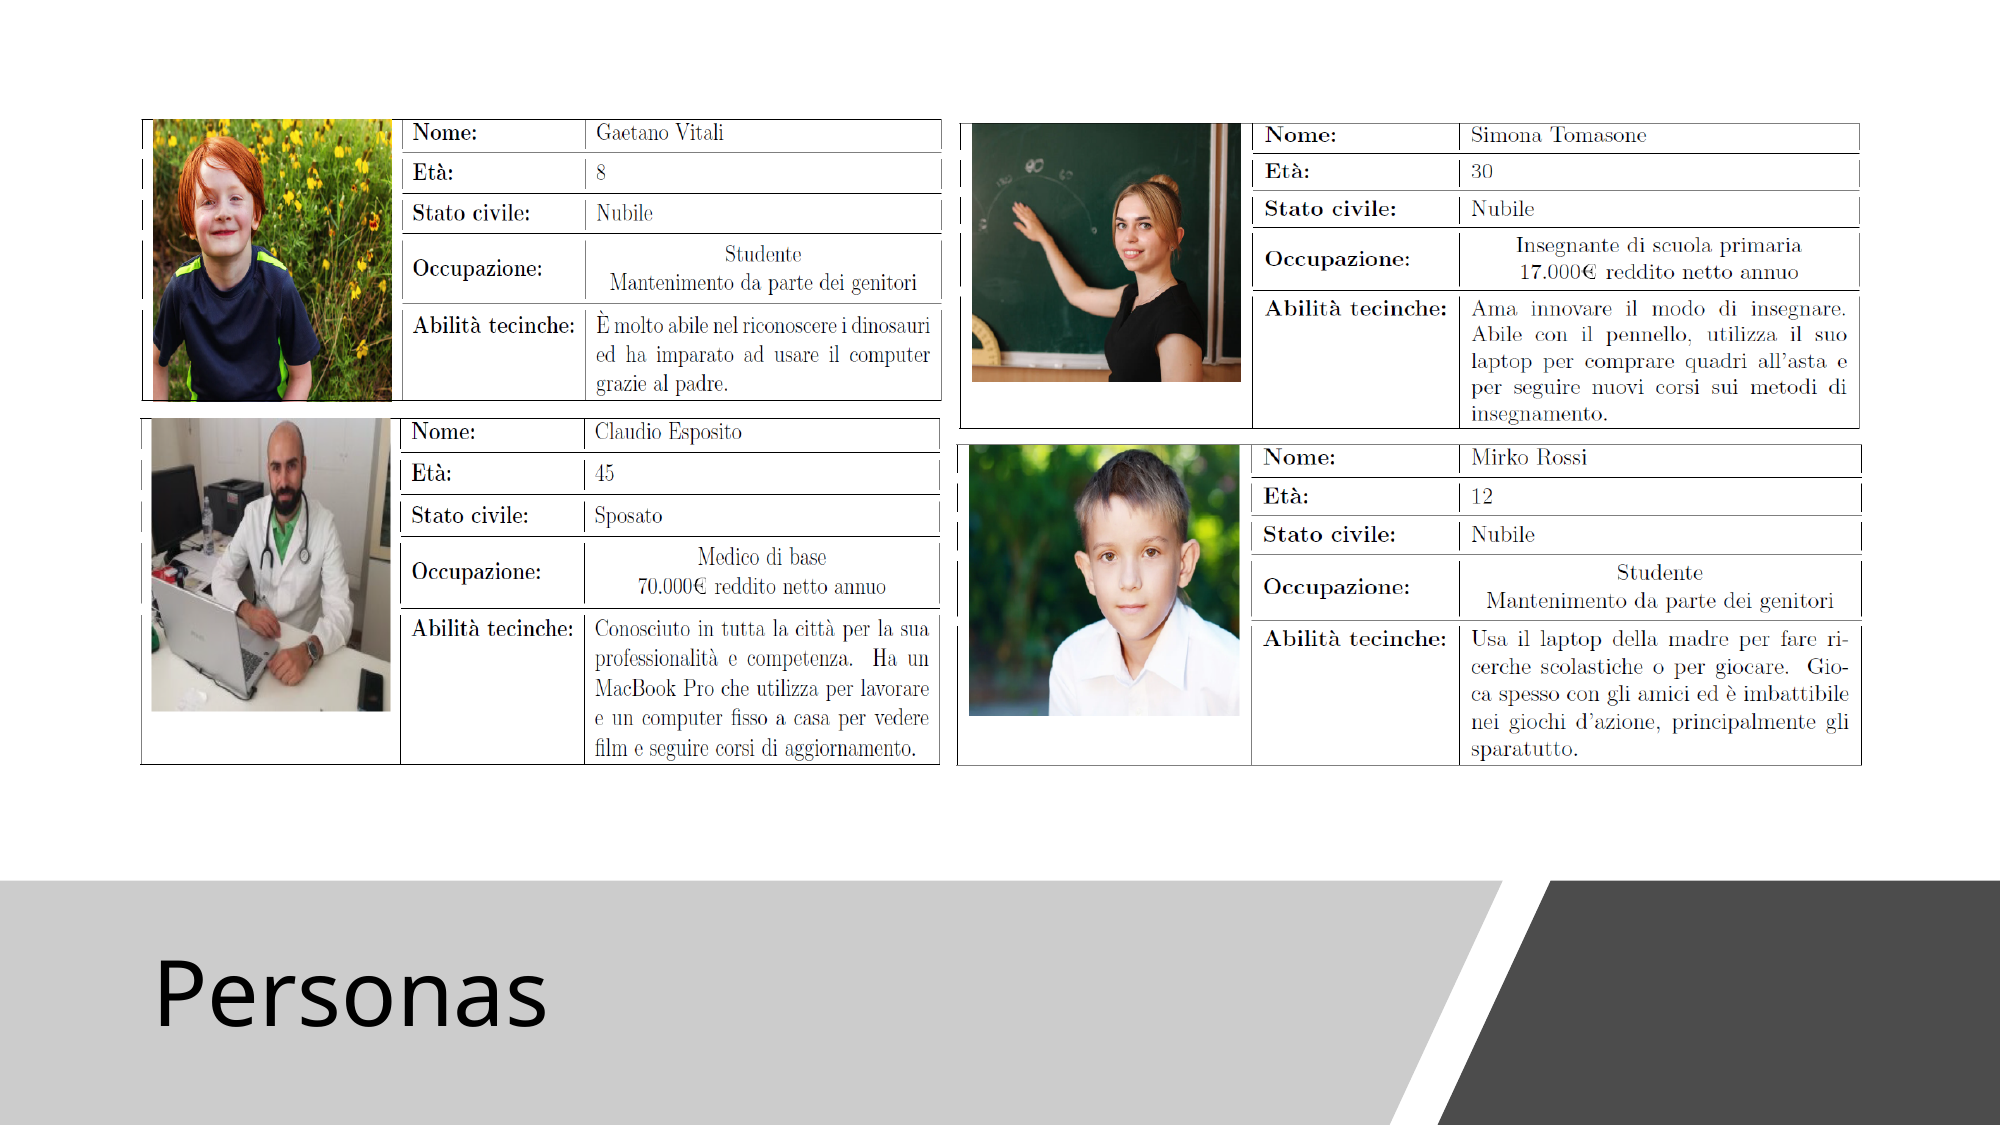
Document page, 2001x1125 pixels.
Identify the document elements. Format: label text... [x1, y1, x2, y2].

title Personas [137, 907, 1404, 1087]
picture [955, 111, 1863, 430]
text_box [0, 879, 1505, 1125]
text_box [1436, 879, 2000, 1125]
picture [137, 413, 944, 769]
picture [137, 111, 944, 403]
picture [955, 441, 1863, 769]
